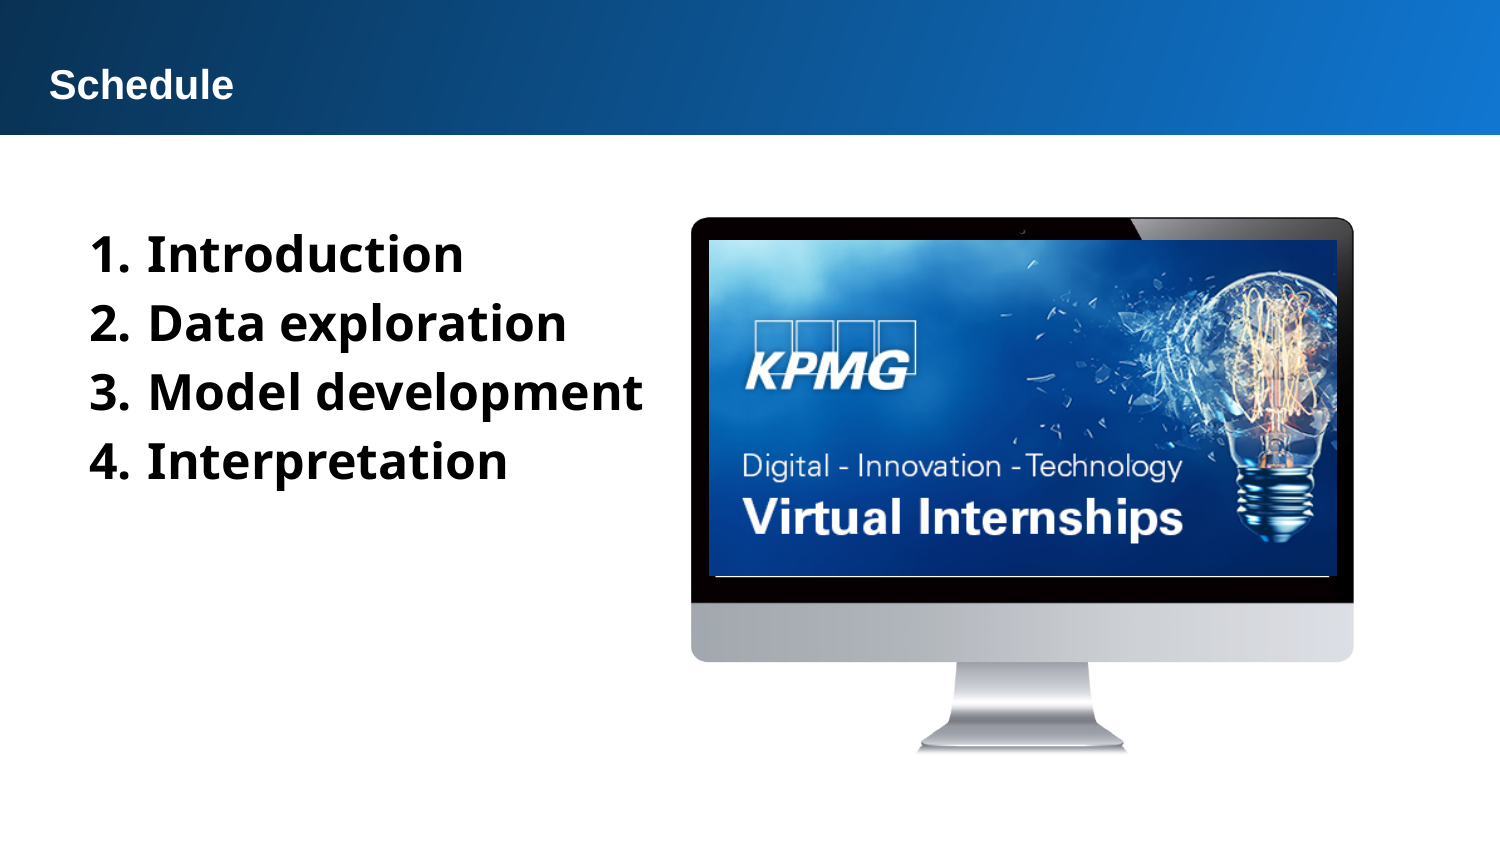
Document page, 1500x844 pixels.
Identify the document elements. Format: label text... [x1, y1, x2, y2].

text_box [0, 0, 1500, 135]
text_box Introduction Data exploration Model development Interpretation [57, 198, 752, 505]
text_box Schedule [33, 43, 1439, 124]
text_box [683, 213, 1363, 769]
